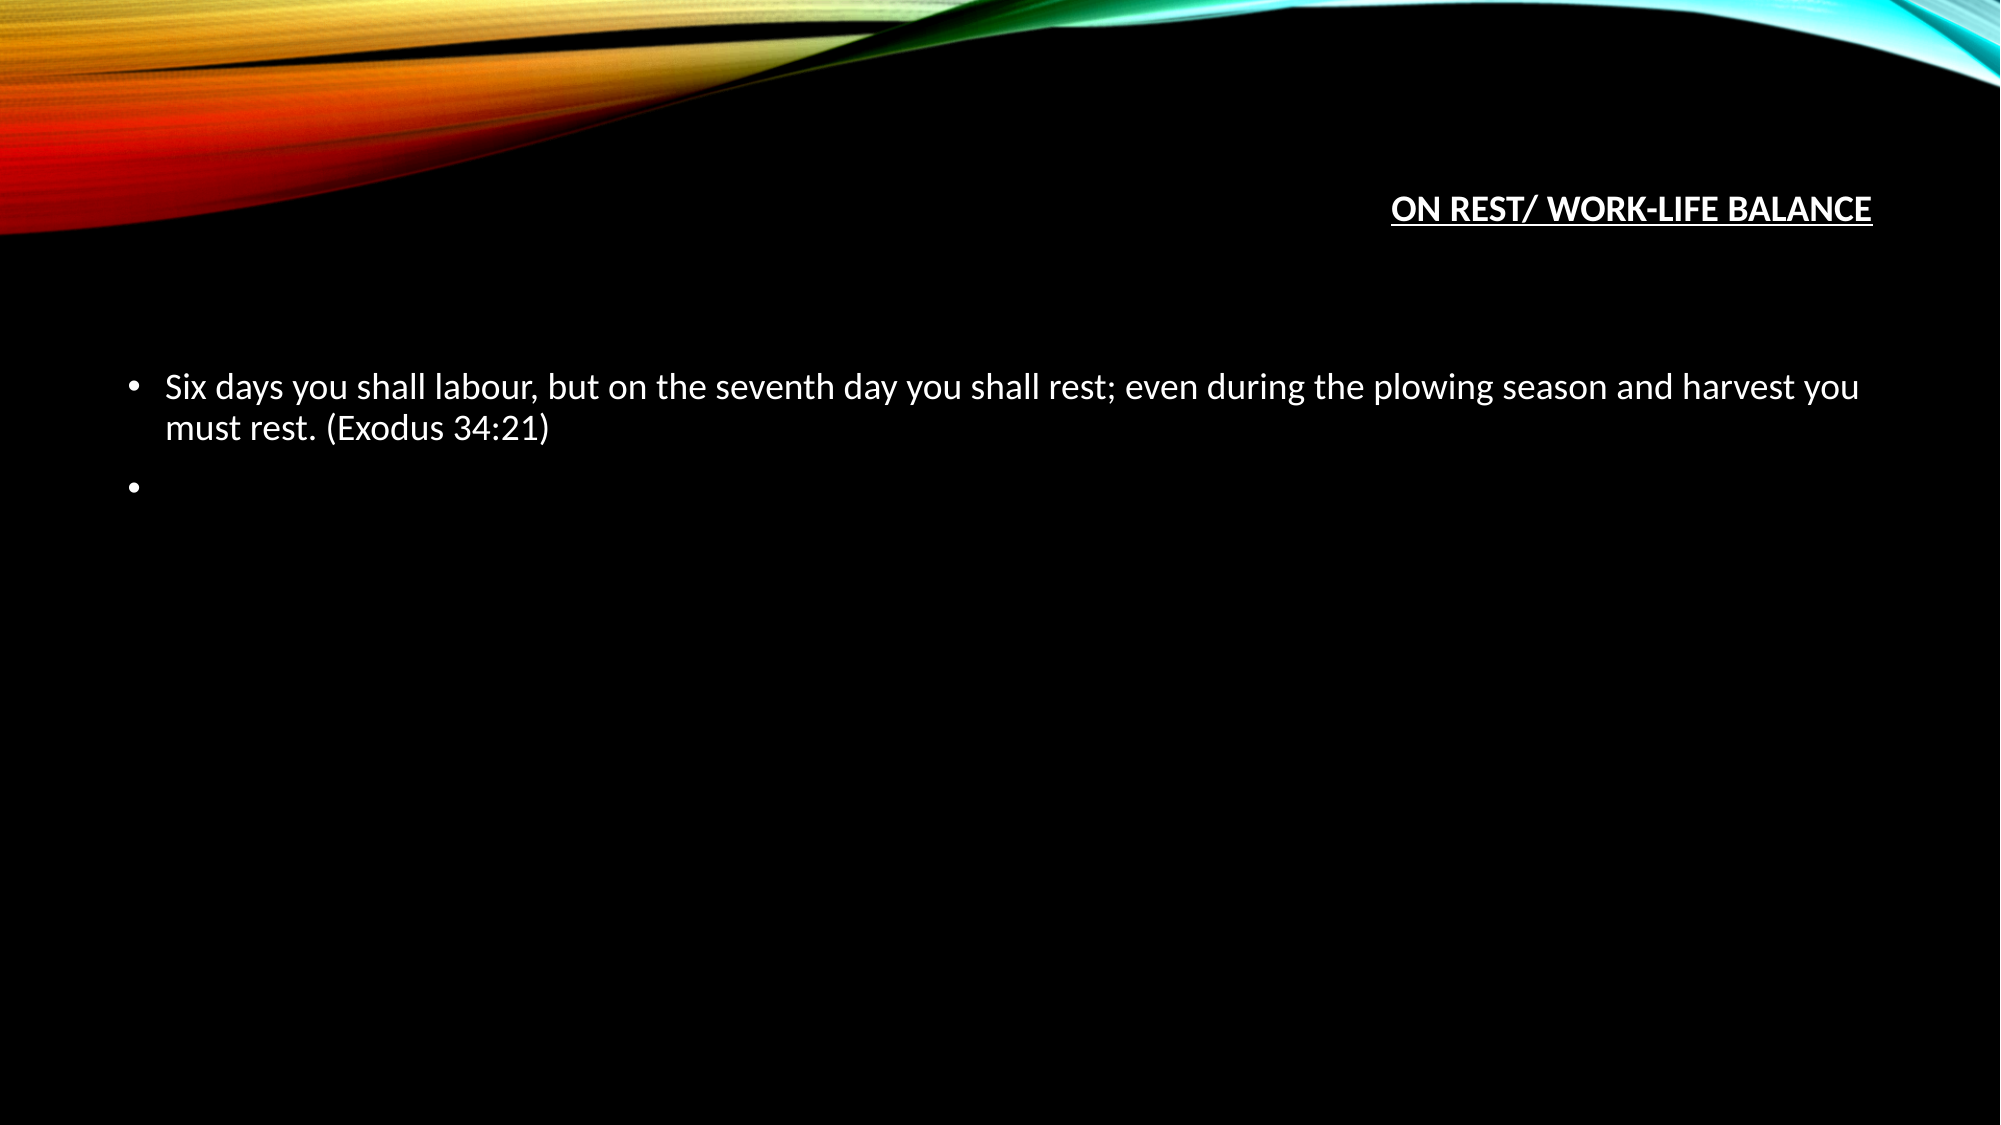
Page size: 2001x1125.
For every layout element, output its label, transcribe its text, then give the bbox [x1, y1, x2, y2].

picture [0, 0, 2000, 237]
list Six days you shall labour, but on the seventh day you shall rest; even during the plowing season and harvest you must rest. (Exodus 34:21) [112, 360, 1888, 1021]
title On Rest/ Work-Life Balance [474, 125, 1888, 338]
